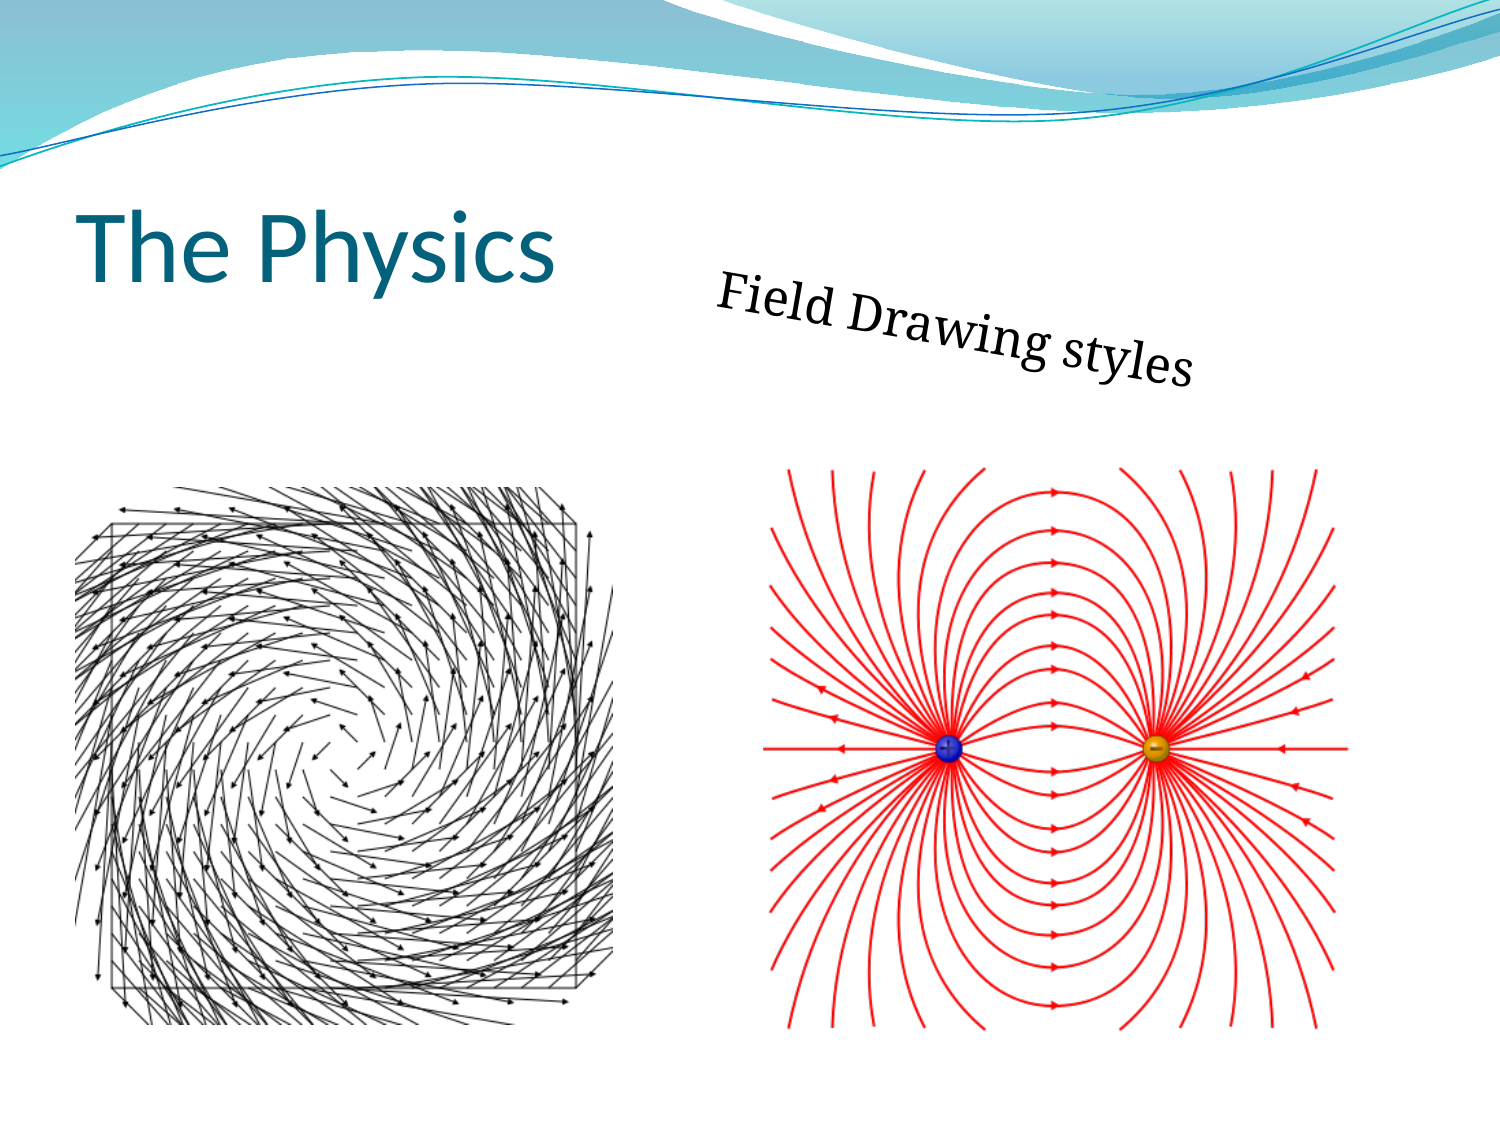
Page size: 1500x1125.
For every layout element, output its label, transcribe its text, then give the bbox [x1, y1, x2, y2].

text_box Field Drawing styles [698, 247, 1327, 428]
picture [762, 466, 1351, 1032]
picture [74, 487, 613, 1026]
title The Physics [75, 115, 1425, 303]
